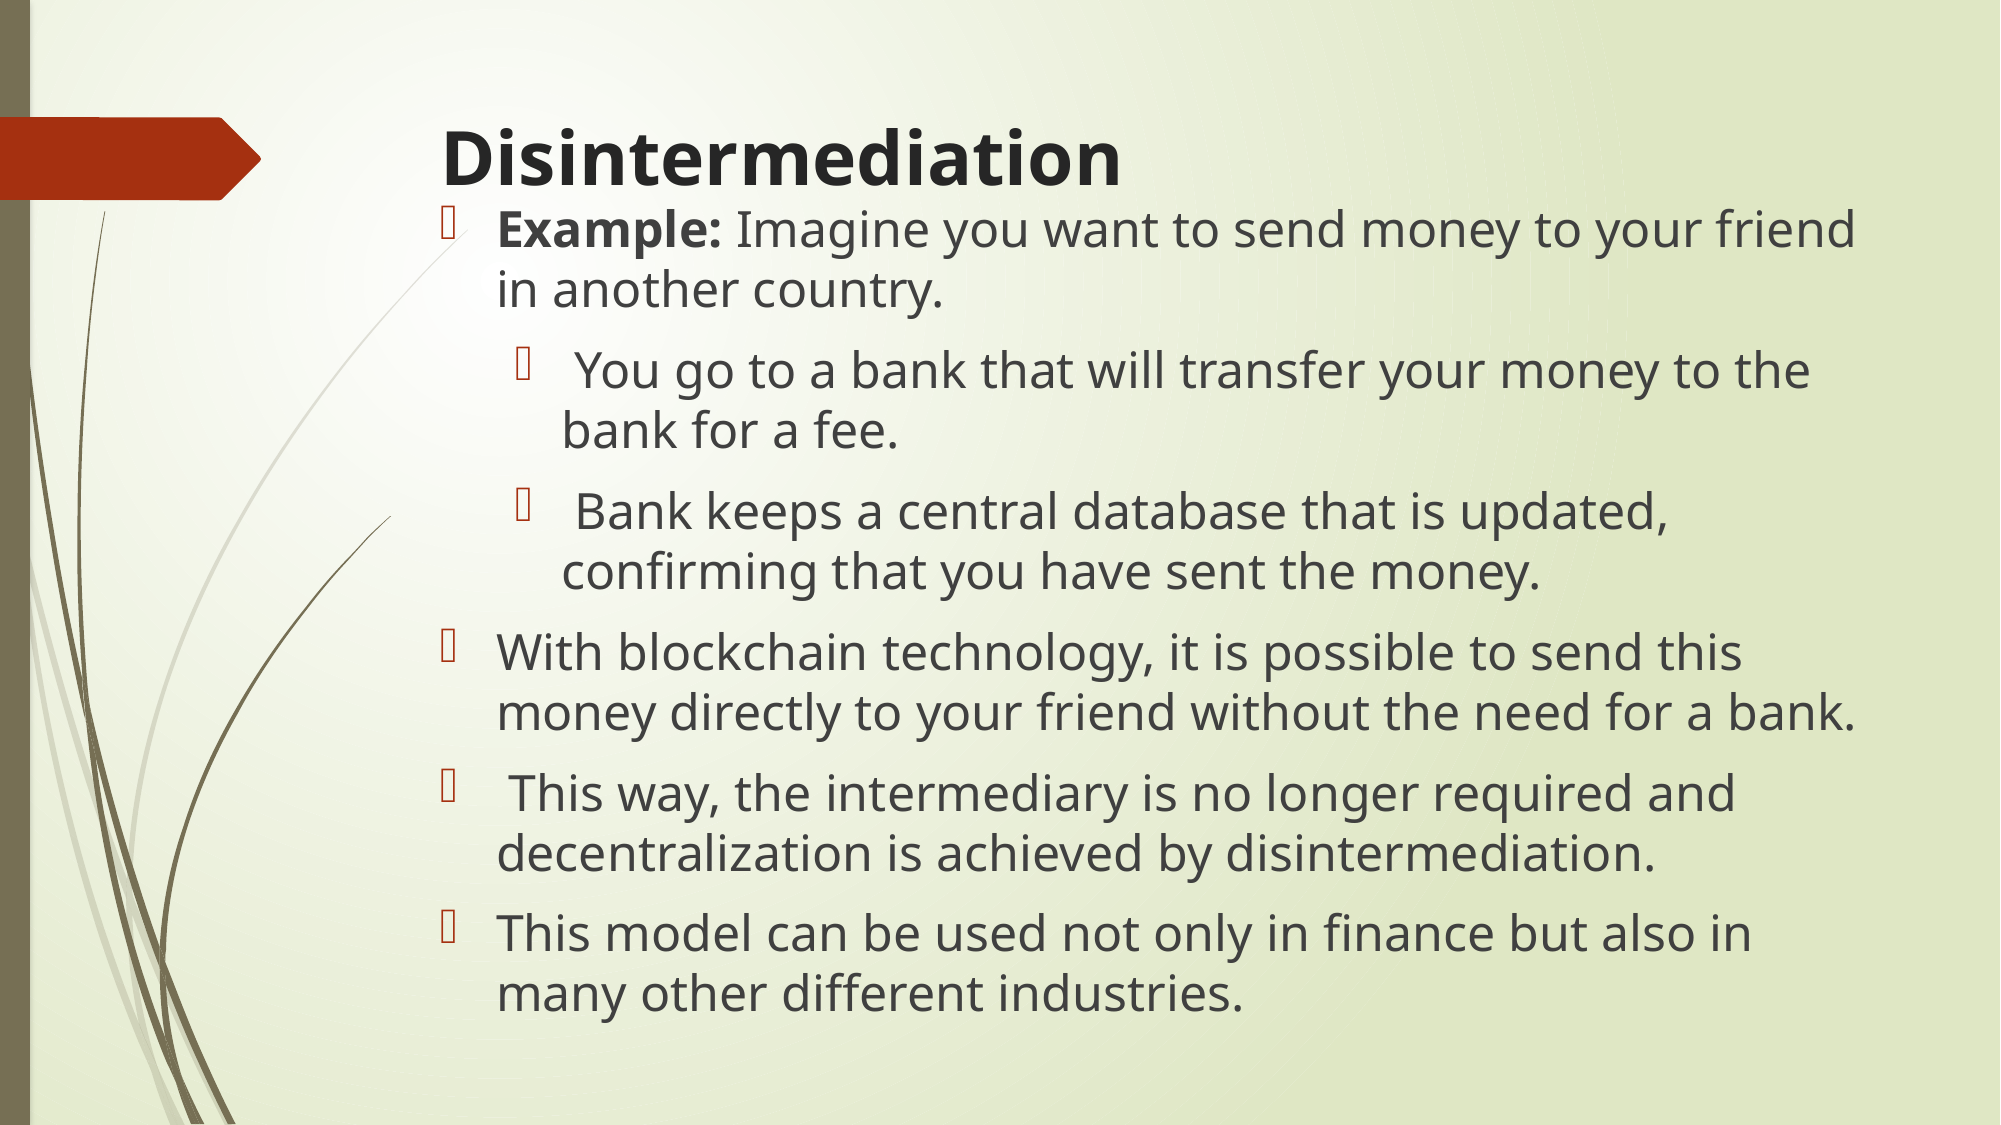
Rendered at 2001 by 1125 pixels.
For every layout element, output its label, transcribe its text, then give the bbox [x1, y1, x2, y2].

title Disintermediation [425, 102, 1888, 190]
list Example: Imagine you want to send money to your friend in another country. You go to a bank that will transfer your money to the bank for a fee. Bank keeps a central database that is updated, confirming that you have sent the money. With blockchain technology, it is possible to send this money directly to your friend without the need for a bank. This way, the intermediary is no longer required and decentralization is achieved by disintermediation. This model can be used not only in finance but also in many other different industries. [424, 190, 1888, 810]
